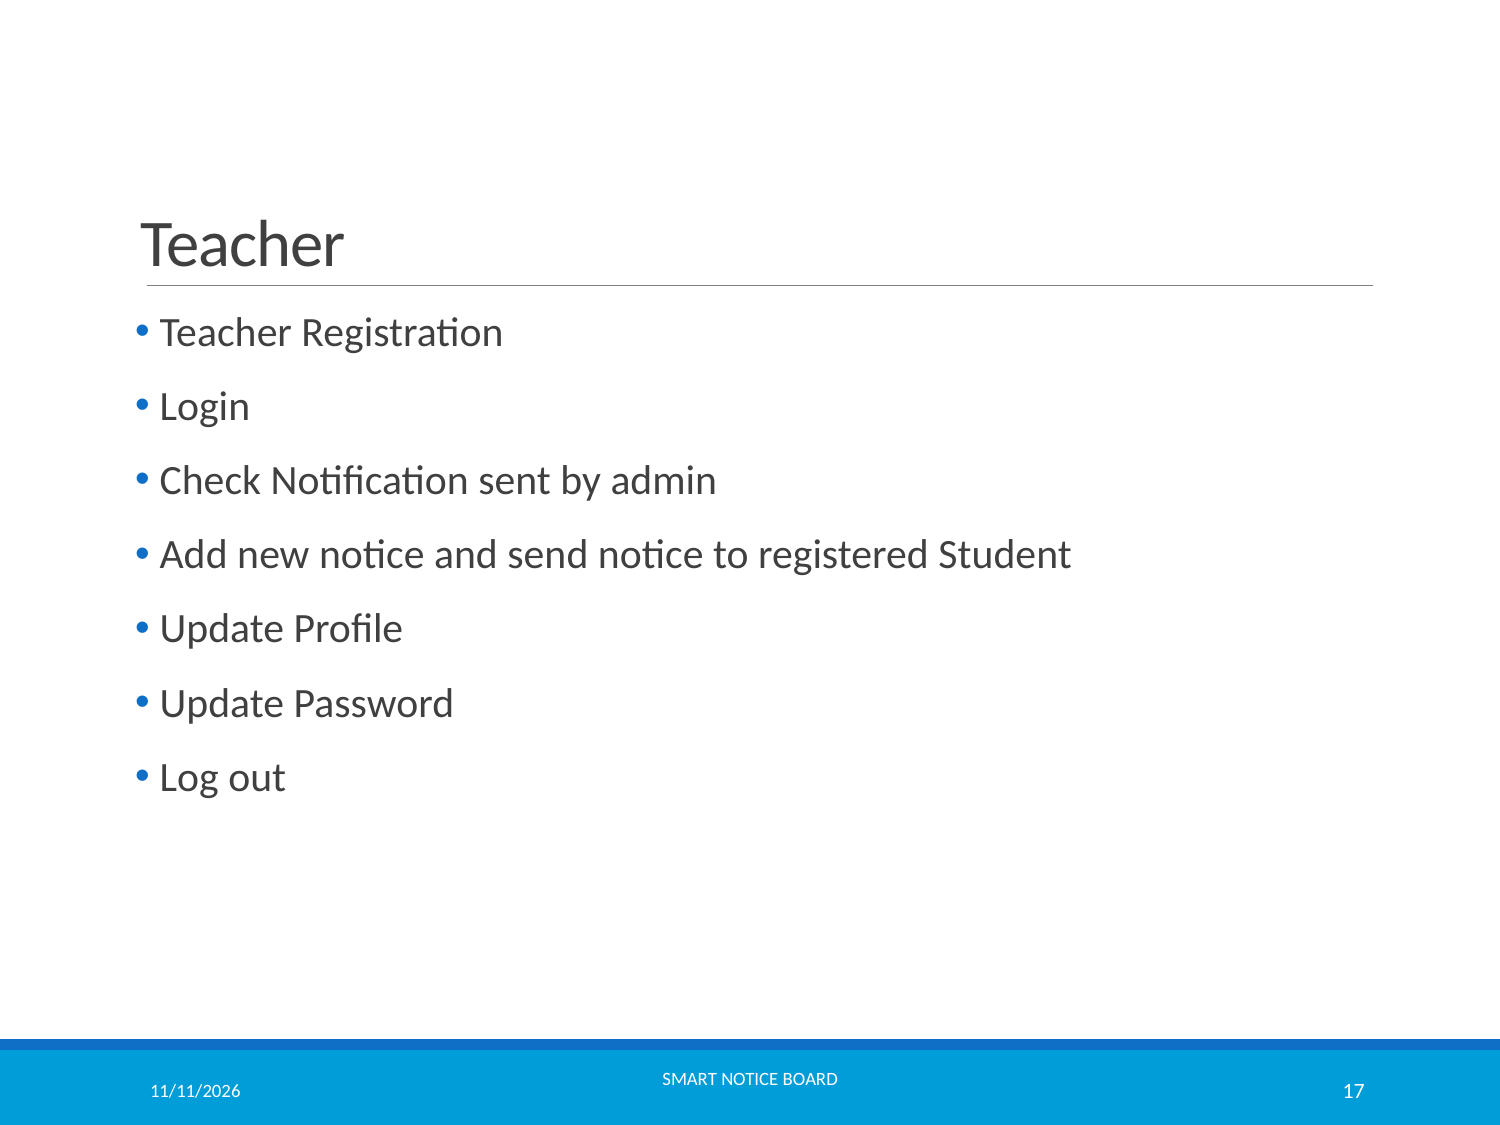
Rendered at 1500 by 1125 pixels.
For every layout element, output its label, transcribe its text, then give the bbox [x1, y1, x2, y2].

slide_number 17 [1218, 1059, 1380, 1120]
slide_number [135, 1059, 440, 1120]
footer Smart Notice Board [453, 1059, 1047, 1120]
list Teacher Registration Login Check Notification sent by admin Add new notice and send notice to registered Student Update Profile Update Password Log out [135, 302, 1373, 963]
title Teacher [125, 49, 1364, 288]
